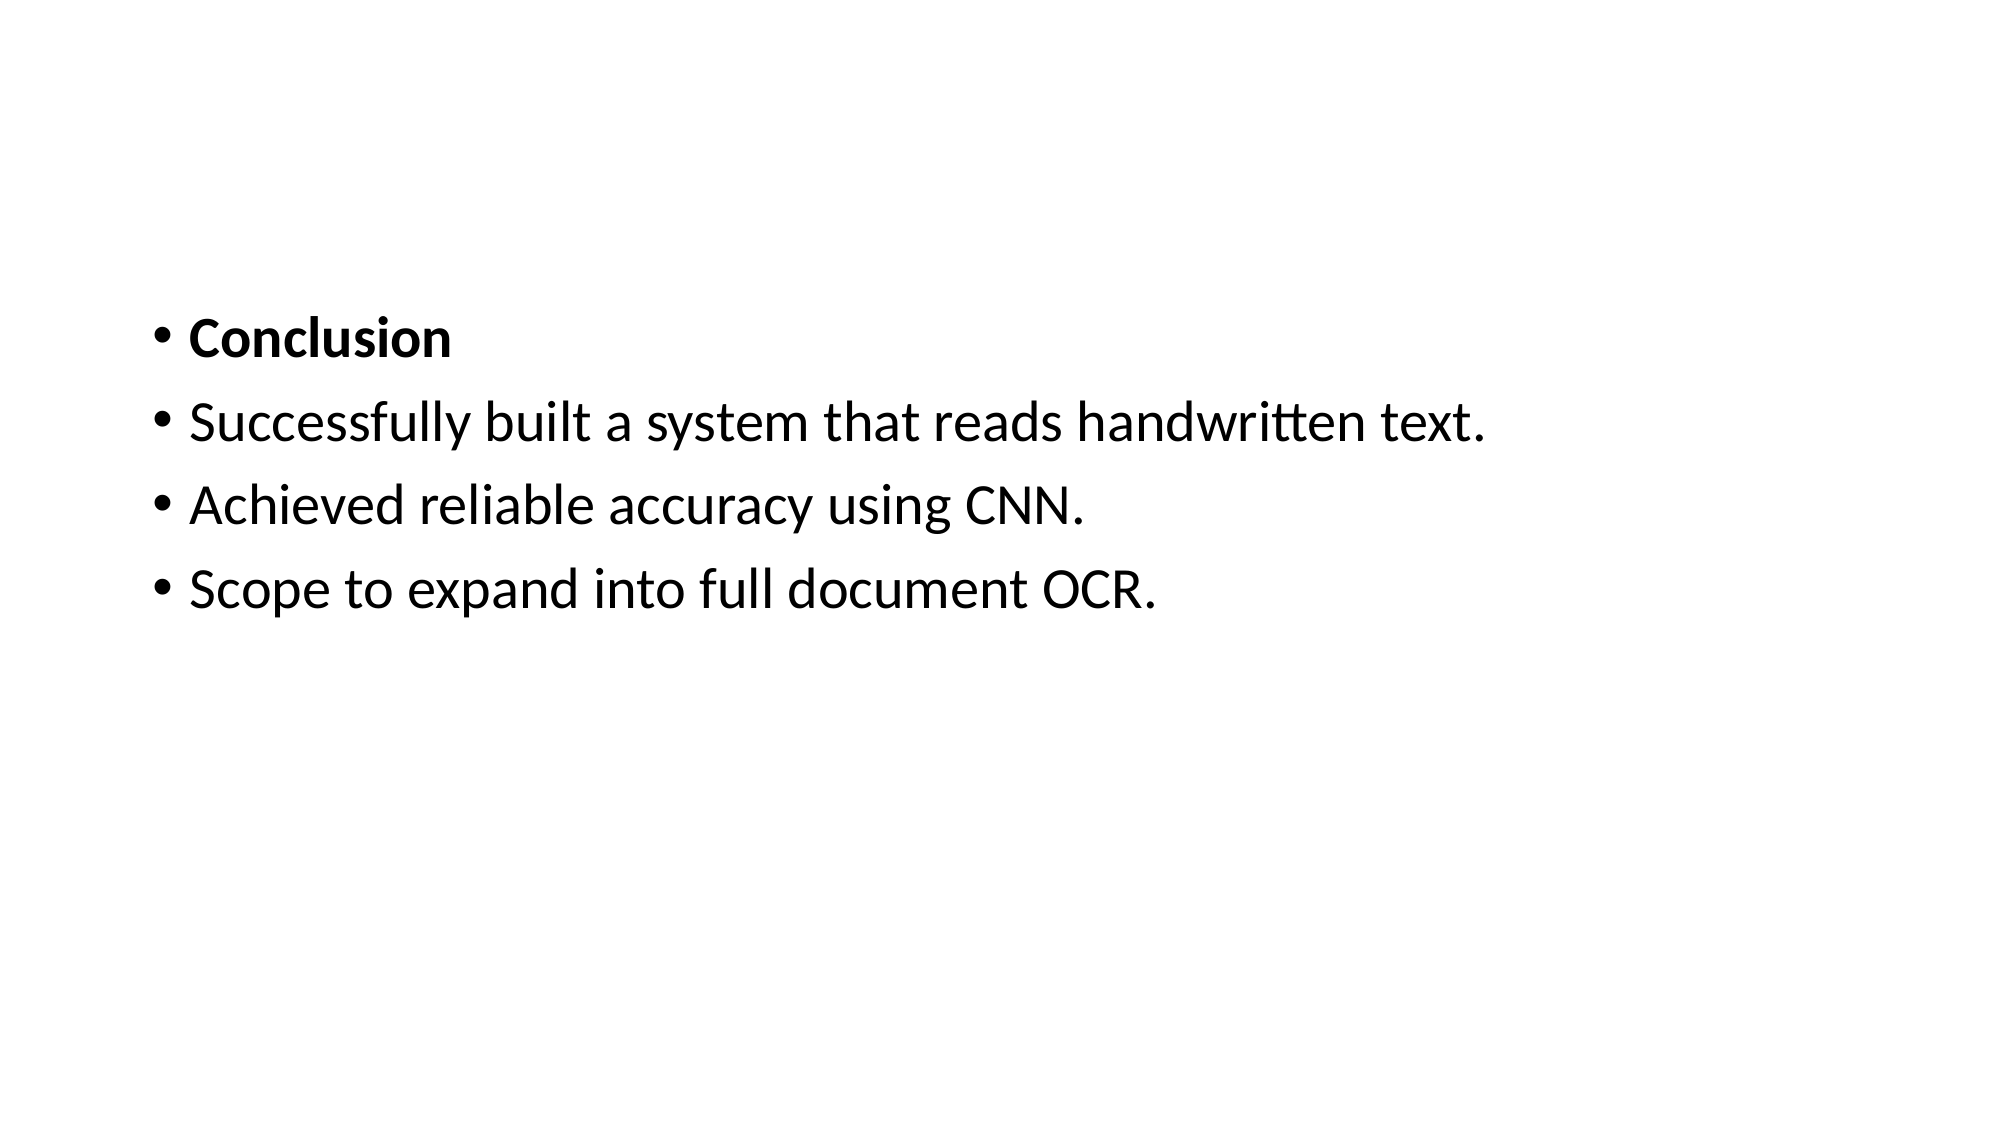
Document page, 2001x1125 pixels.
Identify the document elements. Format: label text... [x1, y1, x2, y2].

list Conclusion Successfully built a system that reads handwritten text. Achieved reliable accuracy using CNN. Scope to expand into full document OCR. [137, 299, 1863, 1014]
